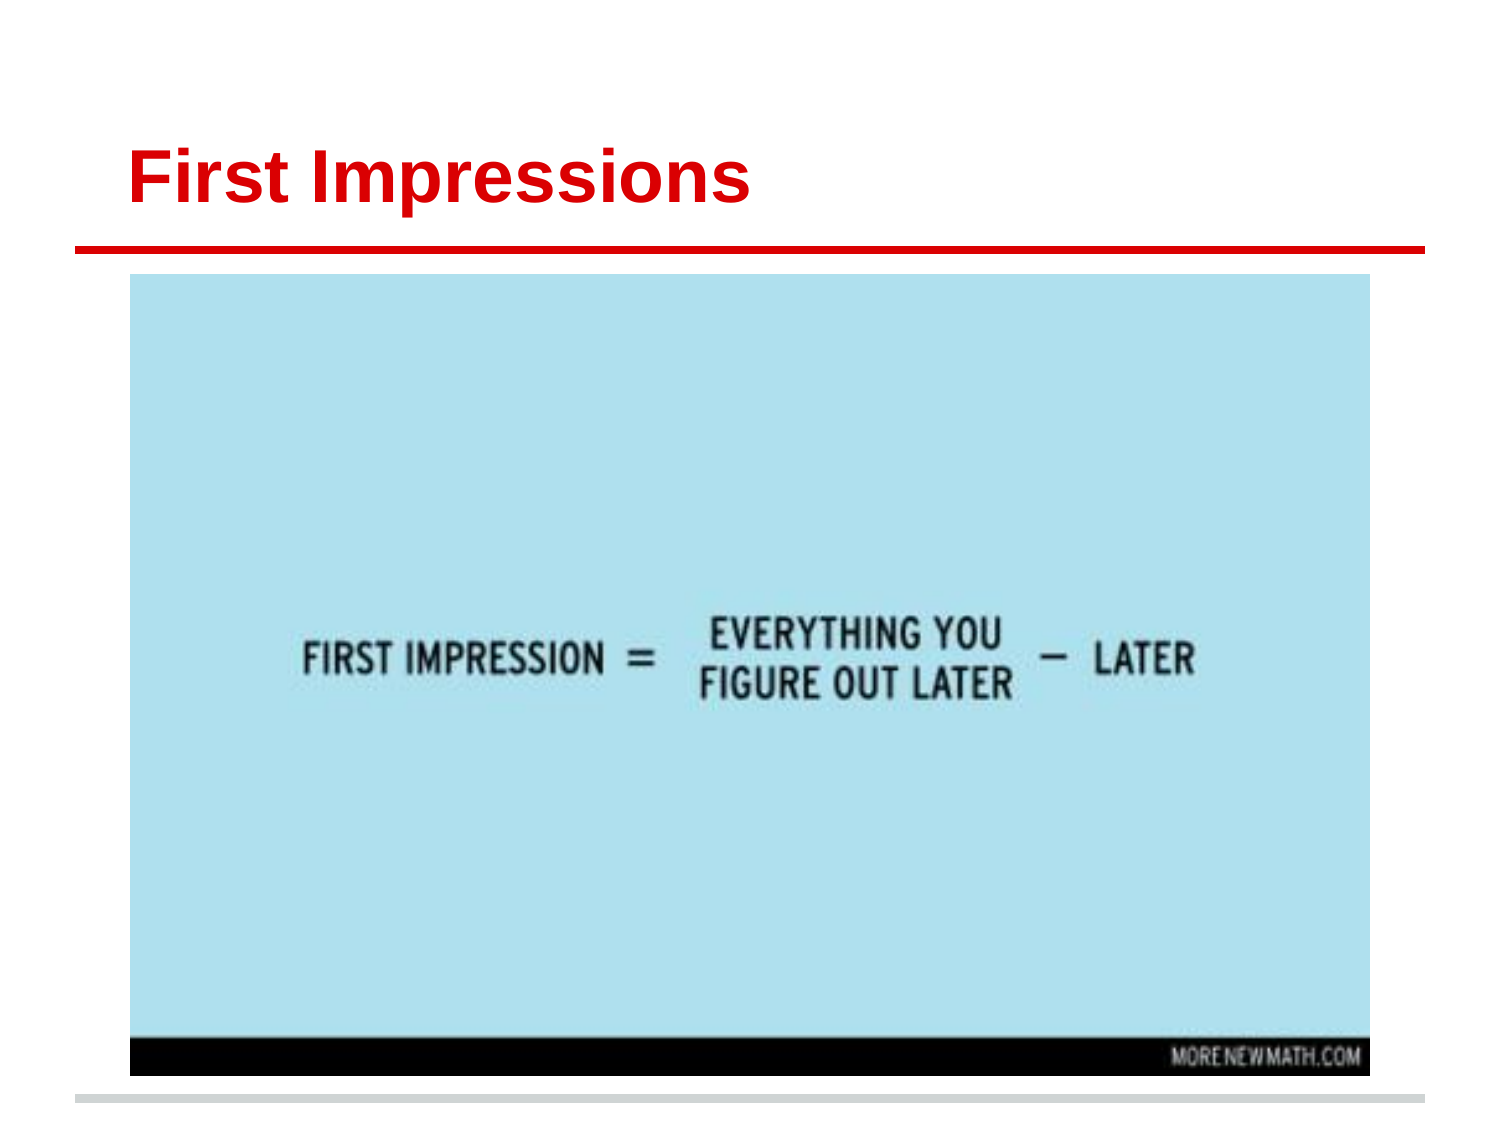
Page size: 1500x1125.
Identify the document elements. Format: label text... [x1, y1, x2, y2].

text_box [130, 274, 1370, 1076]
title First Impressions [75, 14, 1425, 233]
